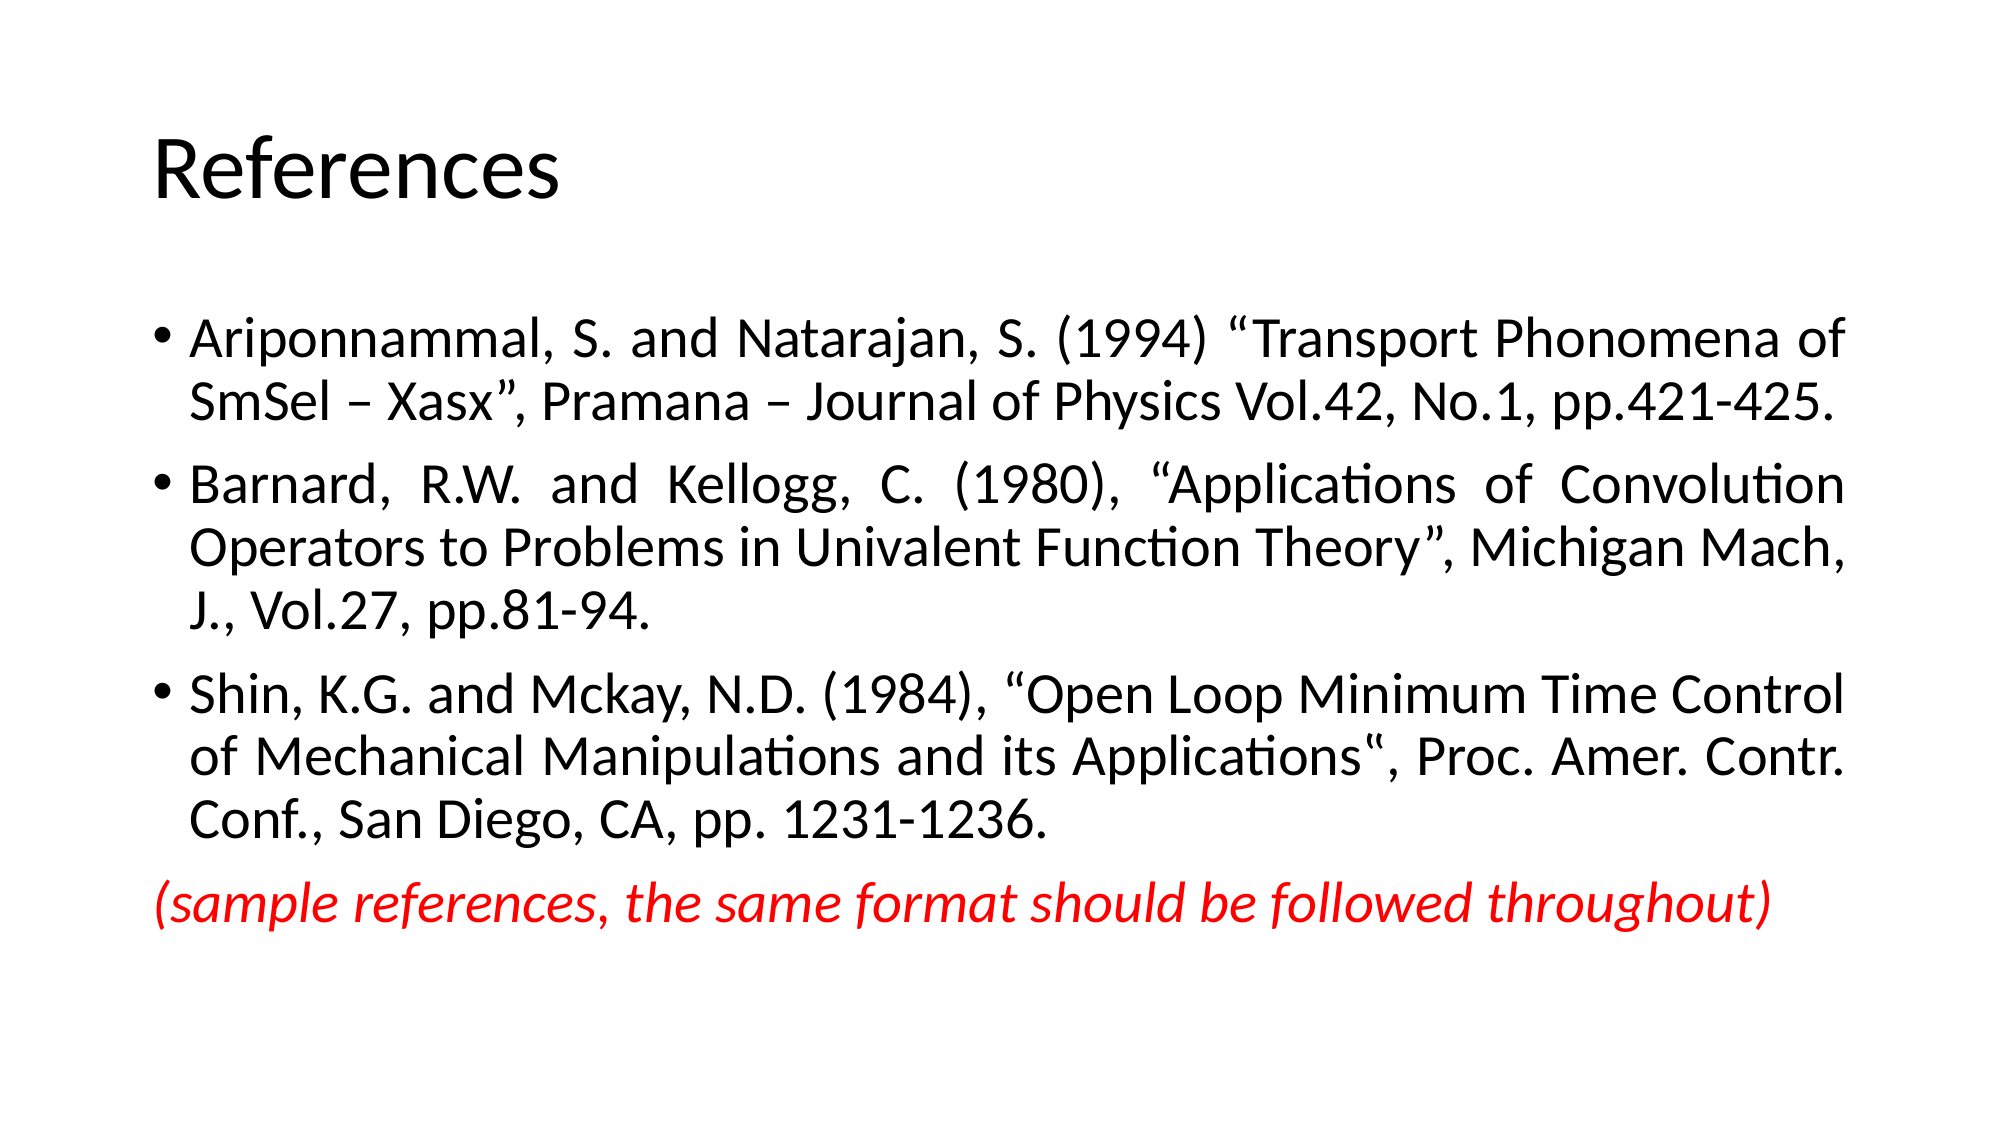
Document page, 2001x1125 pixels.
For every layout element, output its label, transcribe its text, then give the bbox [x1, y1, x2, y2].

list Ariponnammal, S. and Natarajan, S. (1994) “Transport Phonomena of SmSel – Xasx”, Pramana – Journal of Physics Vol.42, No.1, pp.421-425. Barnard, R.W. and Kellogg, C. (1980), “Applications of Convolution Operators to Problems in Univalent Function Theory”, Michigan Mach, J., Vol.27, pp.81-94. Shin, K.G. and Mckay, N.D. (1984), “Open Loop Minimum Time Control of Mechanical Manipulations and its Applications‟, Proc. Amer. Contr. Conf., San Diego, CA, pp. 1231-1236. (sample references, the same format should be followed throughout) [137, 299, 1863, 1014]
title References [137, 59, 1863, 278]
